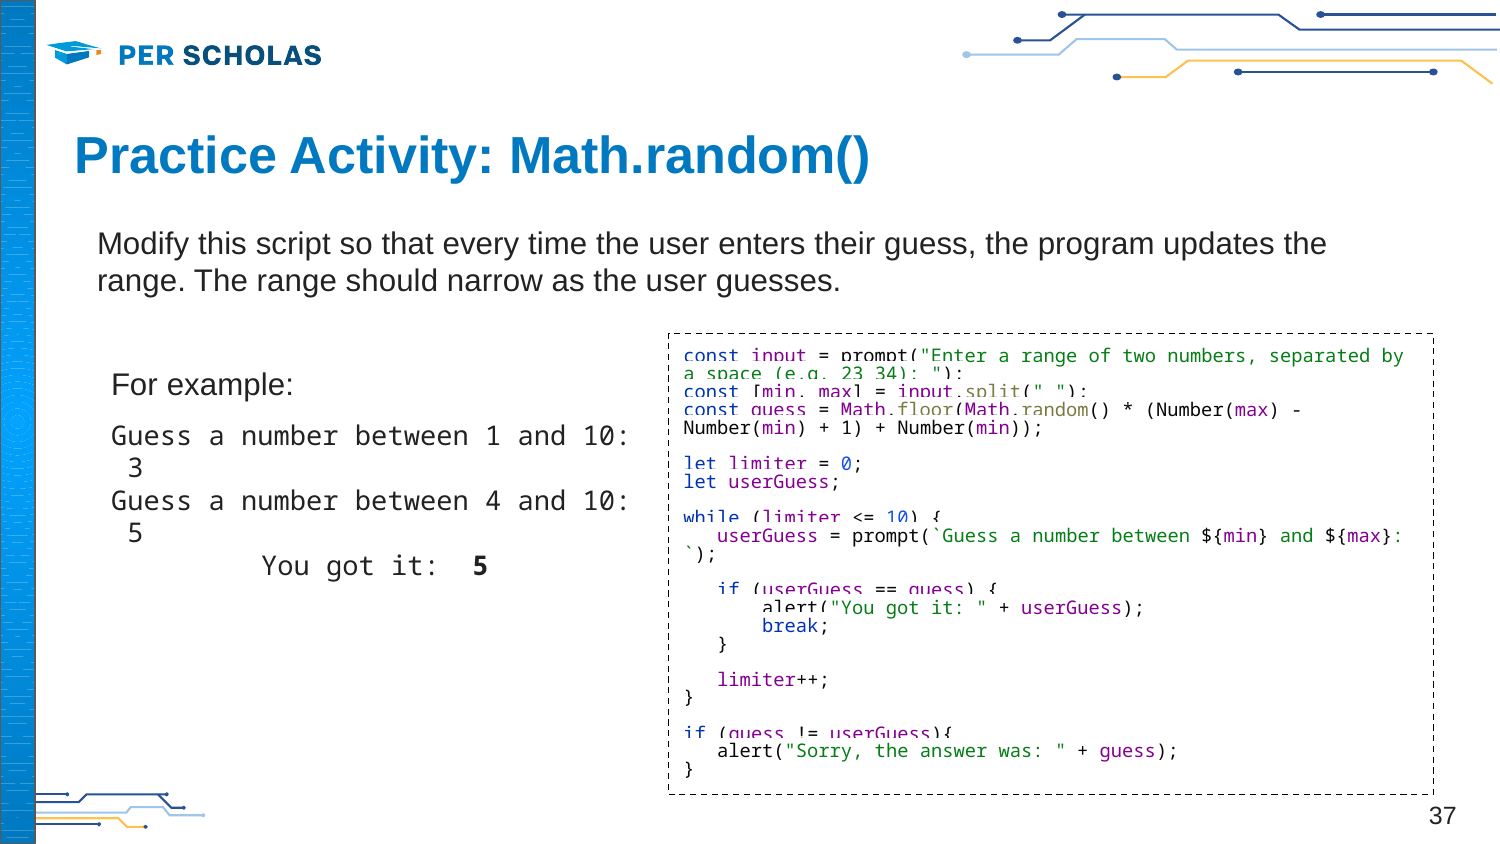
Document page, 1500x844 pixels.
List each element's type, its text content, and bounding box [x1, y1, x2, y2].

text_box const input = prompt("Enter a range of two numbers, separated by a space (e.g. 23 34): "); const [min, max] = input.split(" "); const guess = Math.floor(Math.random() * (Number(max) - Number(min) + 1) + Number(min)); let limiter = 0; let userGuess; while (limiter <= 10) { userGuess = prompt(`Guess a number between ${min} and ${max}: `); if (userGuess == guess) { alert("You got it: " + userGuess); break; } limiter++; } if (guess != userGuess){ alert("Sorry, the answer was: " + guess); } [668, 333, 1434, 795]
slide_number ‹#› [1395, 768, 1491, 836]
list Modify this script so that every time the user enters their guess, the program updates the range. The range should narrow as the user guesses. [85, 211, 1429, 334]
picture [36, 17, 339, 83]
text_box For example: Guess a number between 1 and 10: 3 Guess a number between 4 and 10: 5 You got it: 5 [96, 349, 650, 596]
title Practice Activity: Math.random() [63, 109, 1396, 196]
